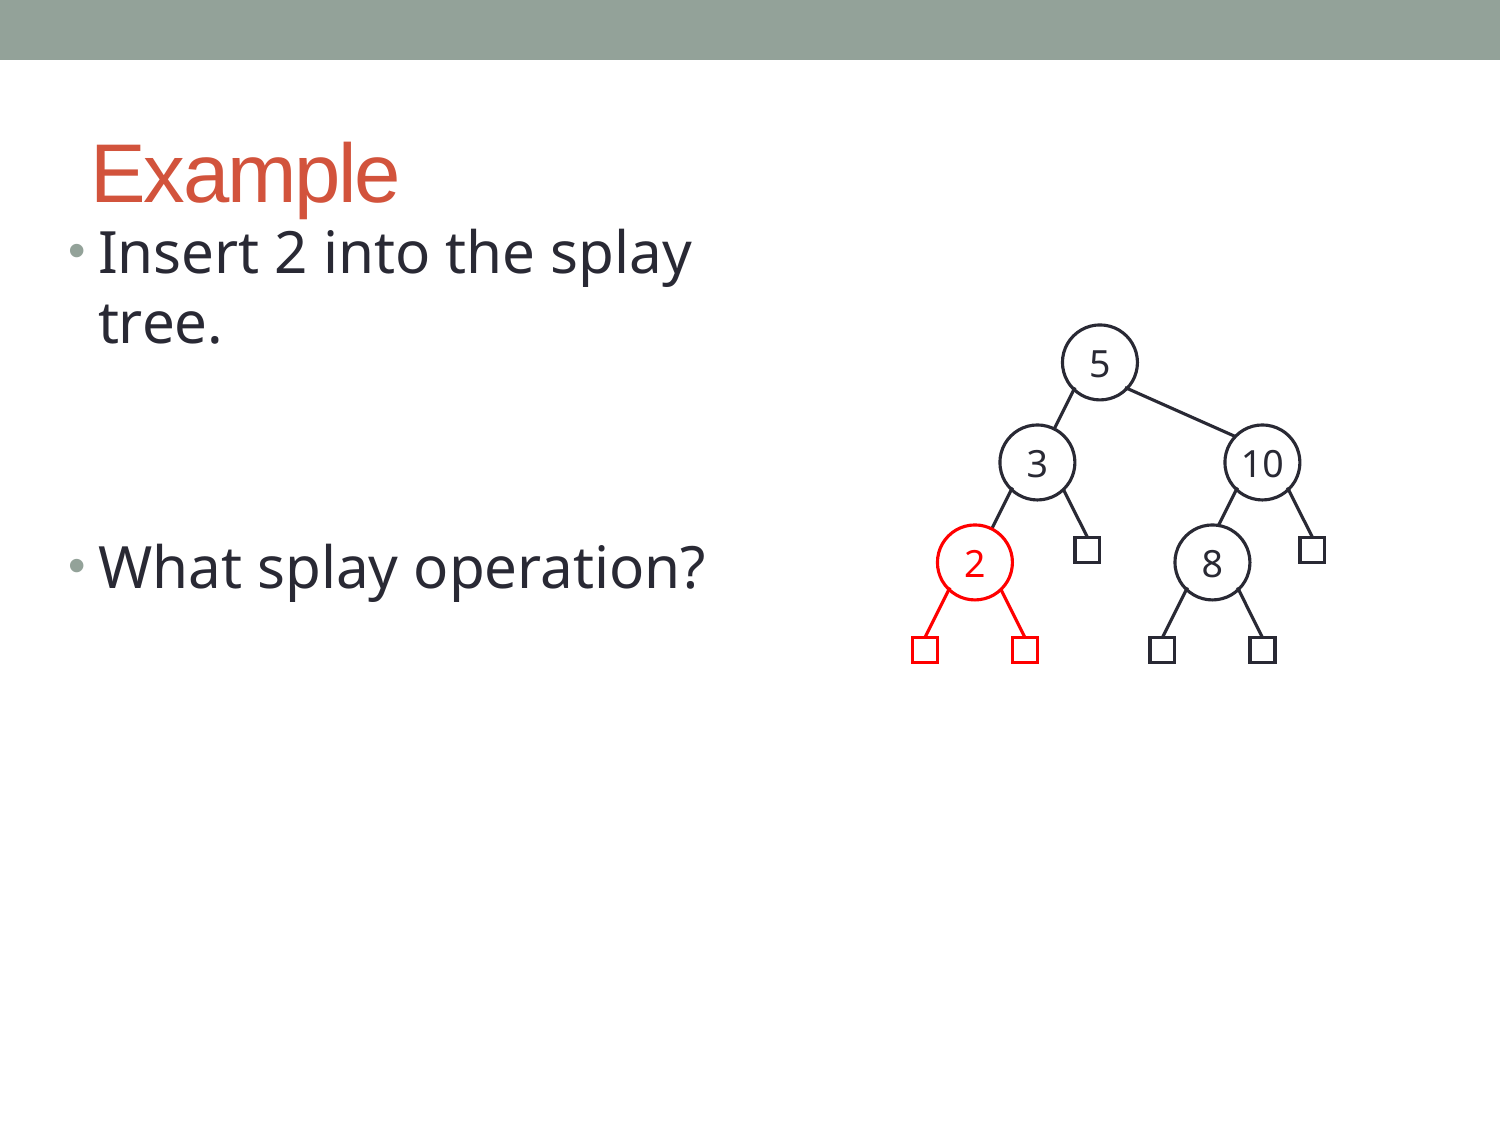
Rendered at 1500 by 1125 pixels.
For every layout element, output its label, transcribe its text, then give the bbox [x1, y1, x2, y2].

text_box 10 [1224, 424, 1300, 500]
list Insert 2 into the splay tree. What splay operation? [53, 208, 737, 1071]
text_box 8 [1174, 524, 1250, 600]
text_box [1074, 537, 1100, 563]
text_box 2 [937, 524, 1013, 600]
text_box 3 [999, 424, 1075, 500]
text_box [1149, 637, 1175, 663]
text_box 5 [1062, 324, 1138, 400]
title Example [75, 87, 1425, 250]
text_box [1012, 637, 1038, 663]
text_box [912, 637, 938, 663]
text_box [1299, 537, 1325, 563]
text_box [1250, 637, 1275, 663]
